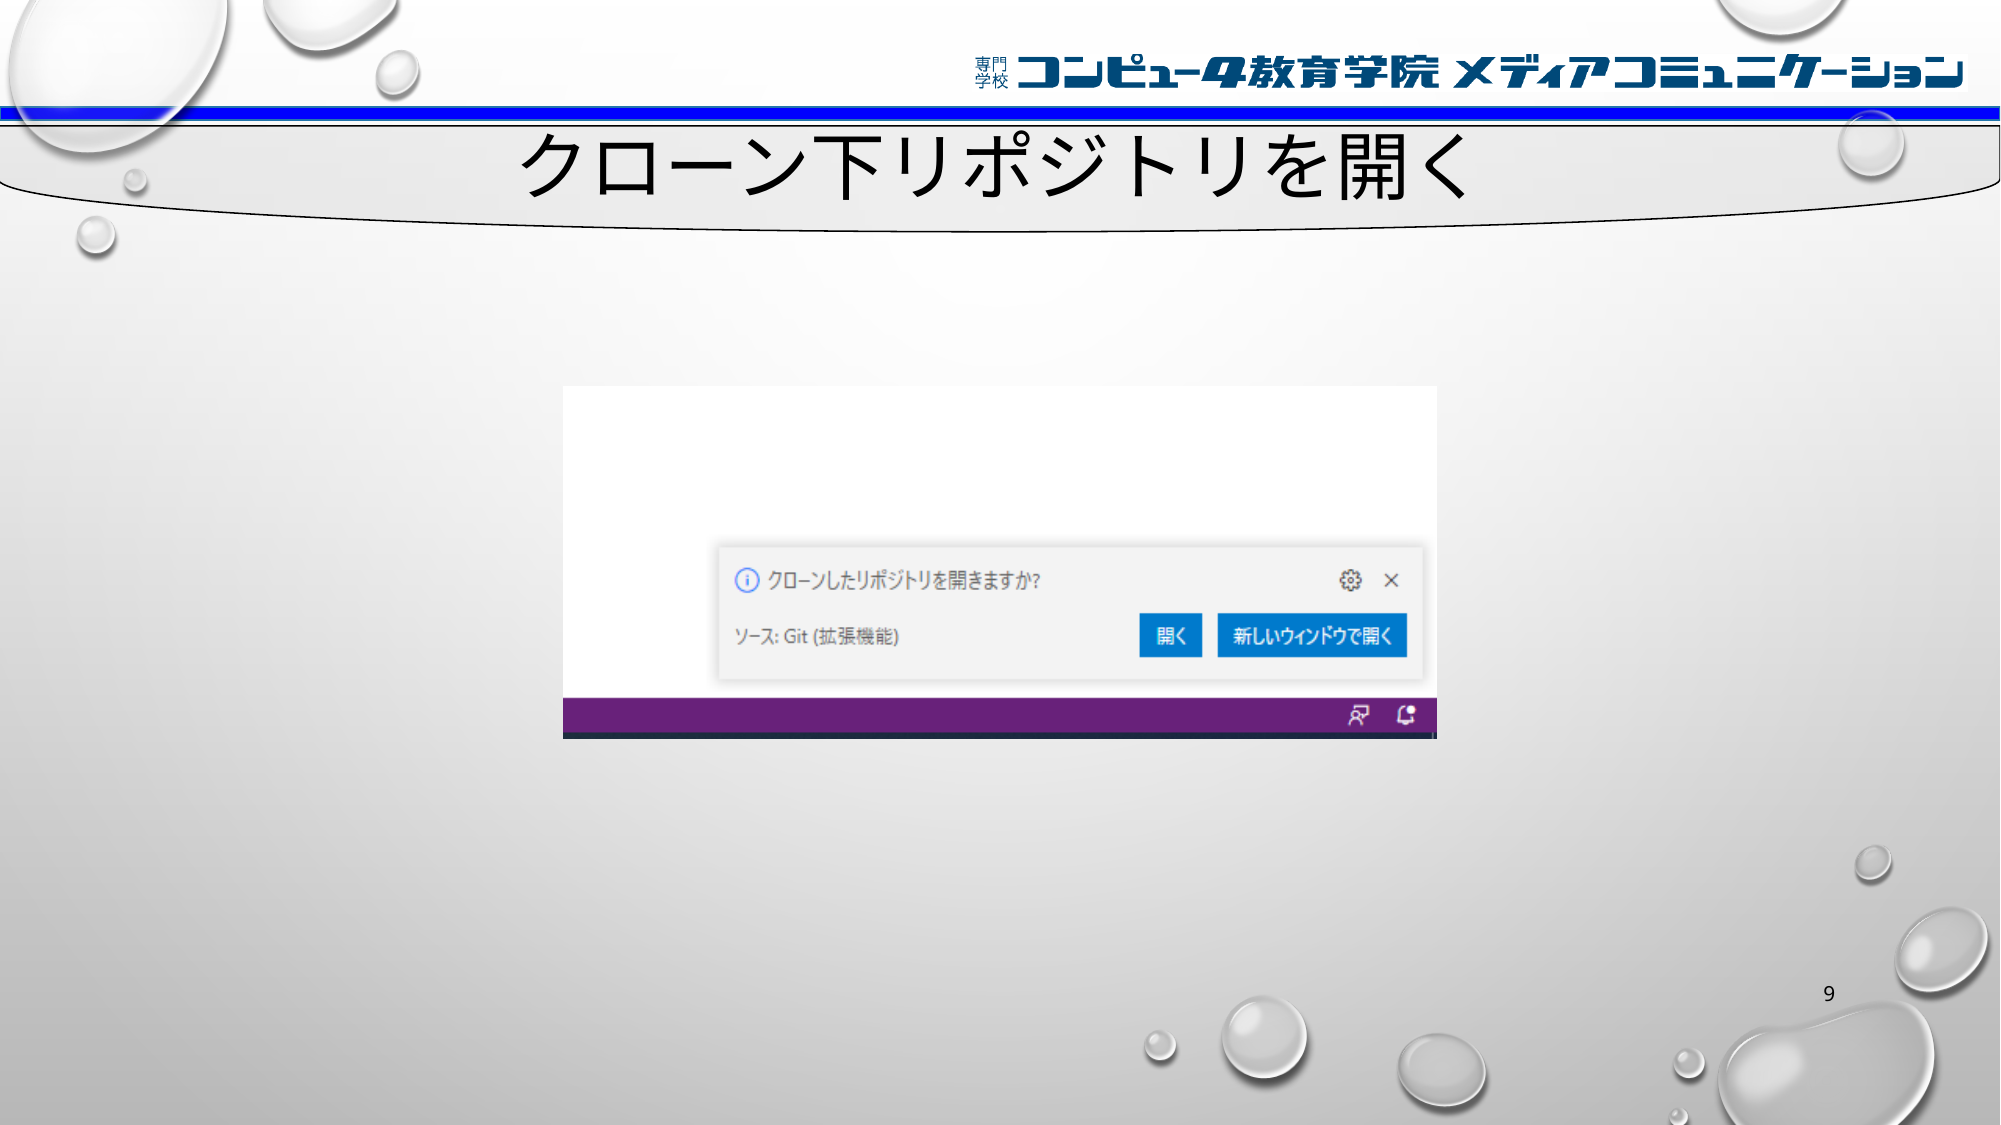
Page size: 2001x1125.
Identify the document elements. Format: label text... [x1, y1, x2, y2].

title クローン下リポジトリを開く [149, 101, 1851, 239]
slide_number 9 [1724, 965, 1851, 1025]
picture [0, 0, 2000, 125]
picture [0, 183, 2000, 1125]
